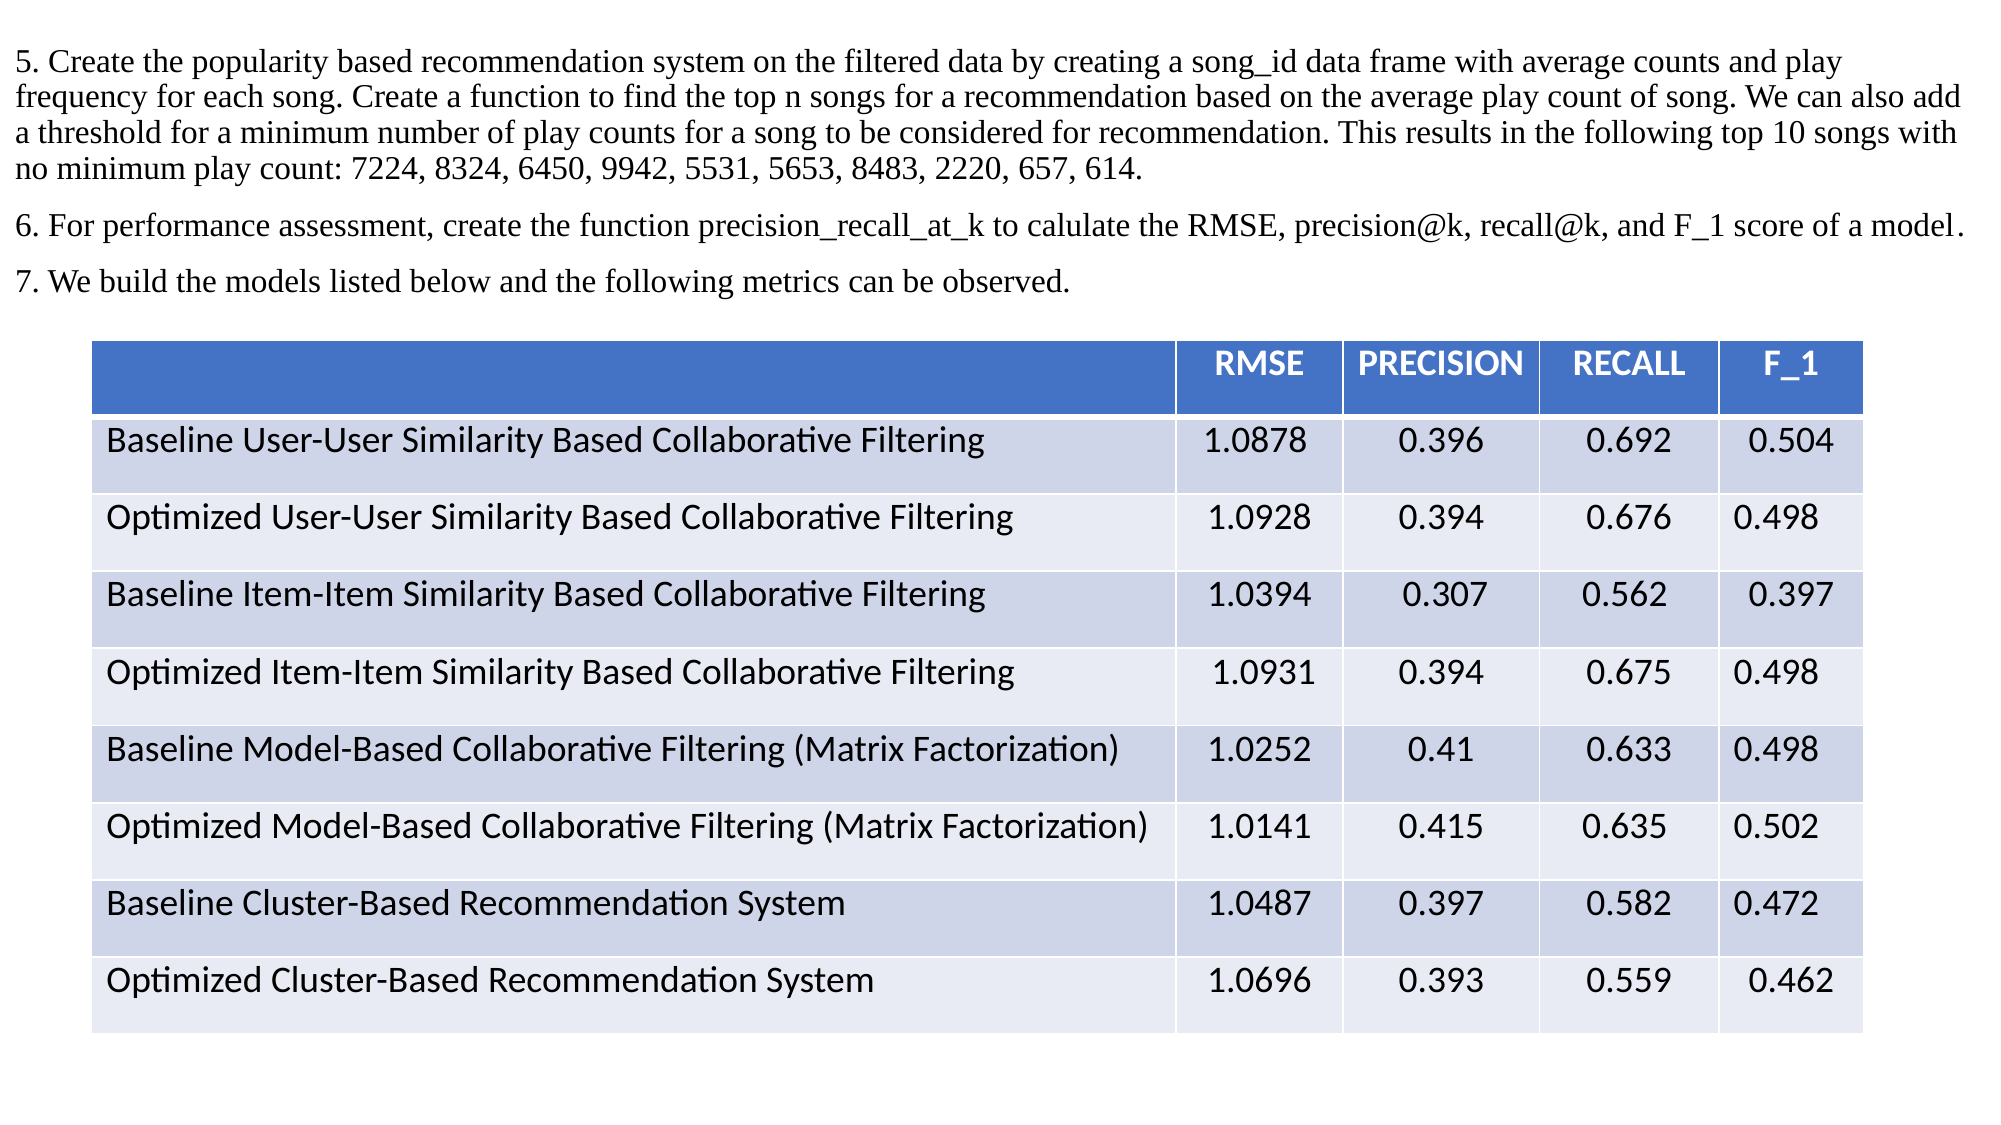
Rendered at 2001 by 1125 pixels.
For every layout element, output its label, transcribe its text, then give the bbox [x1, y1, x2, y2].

table_cell 0.635 [1540, 804, 1718, 879]
table_cell 0.394 [1344, 495, 1539, 570]
table_cell 1.0487 [1177, 881, 1342, 956]
table_cell 1.0141 [1177, 804, 1342, 879]
table_cell 0.415 [1344, 804, 1539, 879]
table_cell 1.0696 [1177, 958, 1342, 1033]
table_cell 0.498 [1720, 726, 1863, 802]
table_header F_1 [1720, 341, 1863, 414]
table_cell Baseline Item-Item Similarity Based Collaborative Filtering [92, 572, 1175, 647]
table_cell 0.462 [1720, 958, 1863, 1033]
table_cell 0.307 [1344, 572, 1539, 647]
table_header RECALL [1540, 341, 1718, 414]
list 5. Create the popularity based recommendation system on the filtered data by creating a song_id data frame with average counts and play frequency for each song. Create a function to find the top n songs for a recommendation based on the average play count of song. We can also add a threshold for a minimum number of play counts for a song to be considered for recommendation. This results in the following top 10 songs with no minimum play count: 7224, 8324, 6450, 9942, 5531, 5653, 8483, 2220, 657, 614. 6. For performance assessment, create the function precision_recall_at_k to calulate the RMSE, precision@k, recall@k, and F_1 score of a model. 7. We build the models listed below and the following metrics can be observed. [0, 0, 2000, 1125]
table_cell 0.397 [1344, 881, 1539, 956]
table_cell 0.559 [1540, 958, 1718, 1033]
table_cell 0.562 [1540, 572, 1718, 647]
table_cell 0.675 [1540, 649, 1718, 725]
table_cell 0.397 [1720, 572, 1863, 647]
table_cell Optimized User-User Similarity Based Collaborative Filtering [92, 495, 1175, 570]
table_cell 0.41 [1344, 726, 1539, 802]
table_cell 0.502 [1720, 804, 1863, 879]
table_cell Optimized Item-Item Similarity Based Collaborative Filtering [92, 649, 1175, 725]
table_cell Baseline User-User Similarity Based Collaborative Filtering [92, 420, 1175, 493]
table_cell 0.396 [1344, 420, 1539, 493]
table_cell Baseline Model-Based Collaborative Filtering (Matrix Factorization) [92, 726, 1175, 802]
table_cell 1.0394 [1177, 572, 1342, 647]
table_cell Optimized Cluster-Based Recommendation System [92, 958, 1175, 1033]
table_cell 0.504 [1720, 420, 1863, 493]
table_cell 0.393 [1344, 958, 1539, 1033]
table_cell 1.0928 [1177, 495, 1342, 570]
table_cell 0.633 [1540, 726, 1718, 802]
table_cell 0.582 [1540, 881, 1718, 956]
table_cell 0.394 [1344, 649, 1539, 725]
table_cell 0.498 [1720, 649, 1863, 725]
table_cell 0.676 [1540, 495, 1718, 570]
table_cell 1.0252 [1177, 726, 1342, 802]
table_cell Baseline Cluster-Based Recommendation System [92, 881, 1175, 956]
table_cell 1.0931 [1177, 649, 1342, 725]
table_cell 0.692 [1540, 420, 1718, 493]
table_cell 0.472 [1720, 881, 1863, 956]
table_cell 1.0878 [1177, 420, 1342, 493]
table_cell 0.498 [1720, 495, 1863, 570]
table_header RMSE [1177, 341, 1342, 414]
table_header [92, 341, 1175, 414]
table_header PRECISION [1344, 341, 1539, 414]
table_cell Optimized Model-Based Collaborative Filtering (Matrix Factorization) [92, 804, 1175, 879]
